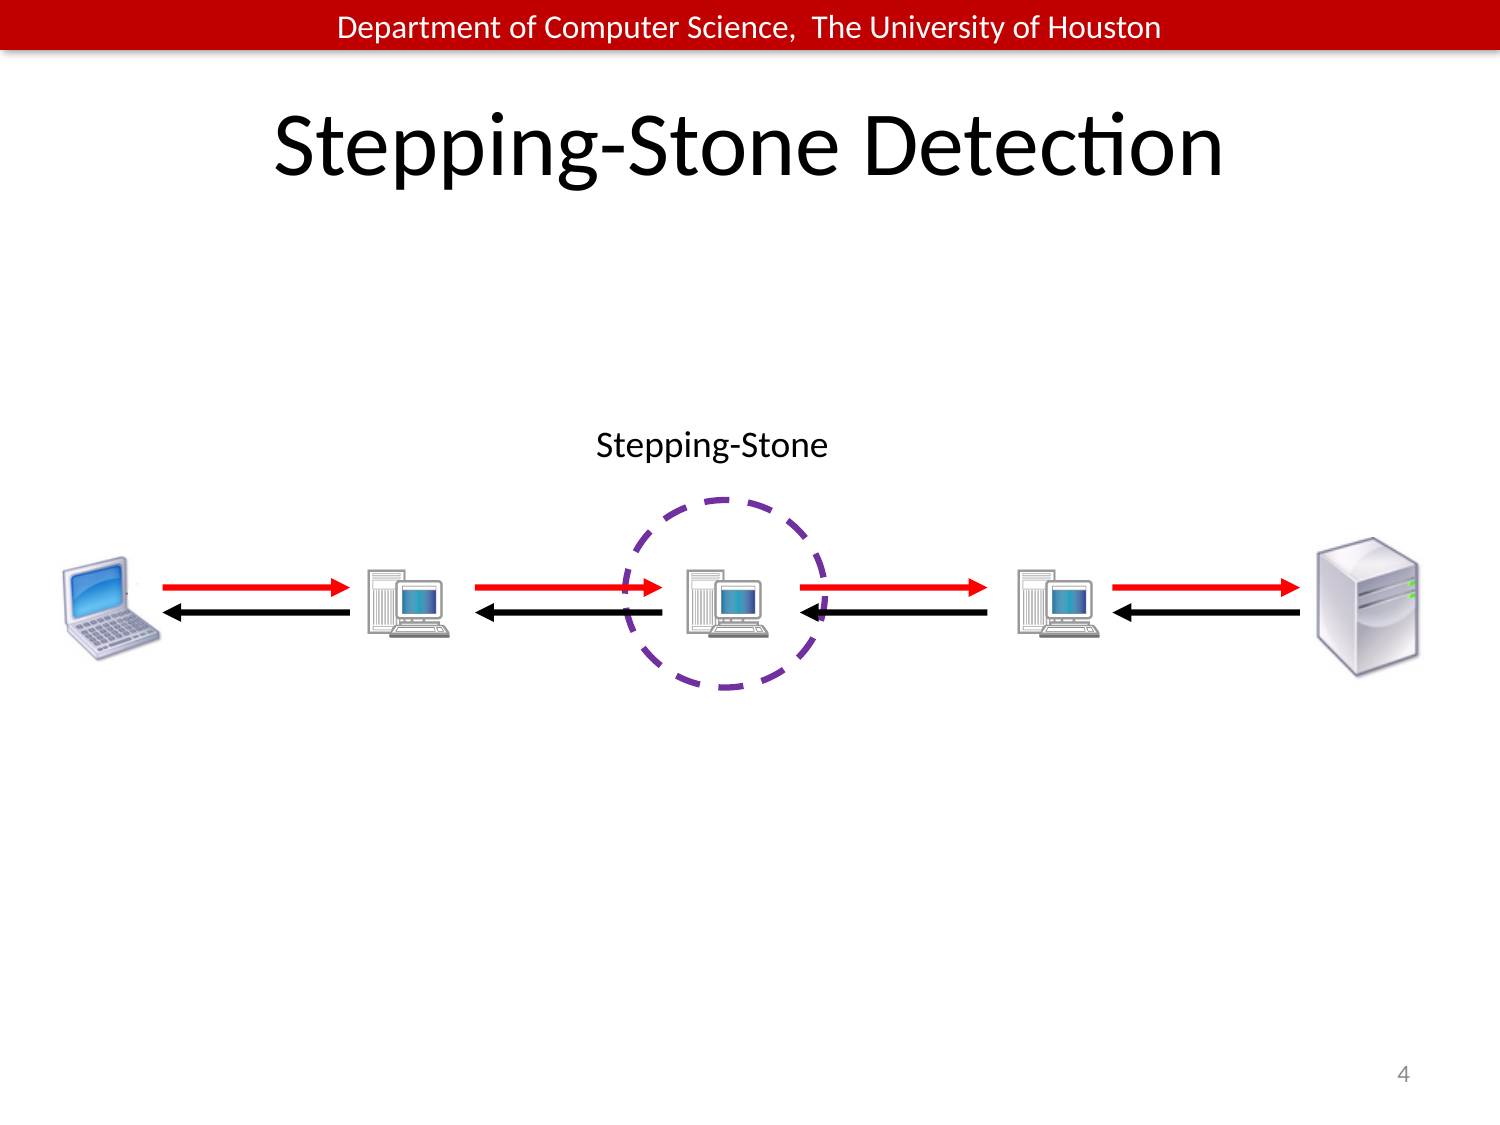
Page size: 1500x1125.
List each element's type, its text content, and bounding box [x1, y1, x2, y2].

picture [49, 549, 163, 663]
text_box [799, 581, 988, 594]
text_box [1112, 581, 1300, 594]
picture [680, 562, 769, 641]
title Stepping-Stone Detection [75, 45, 1425, 233]
picture [1012, 562, 1101, 641]
text_box [799, 606, 988, 619]
picture [1312, 537, 1426, 681]
text_box Stepping-Stone [562, 412, 863, 473]
text_box [166, 606, 350, 619]
picture [362, 562, 451, 641]
text_box [1112, 606, 1300, 619]
text_box [474, 581, 663, 594]
slide_number 4 [1074, 1042, 1425, 1103]
text_box [624, 500, 826, 688]
text_box [166, 581, 350, 594]
text_box [474, 606, 663, 619]
